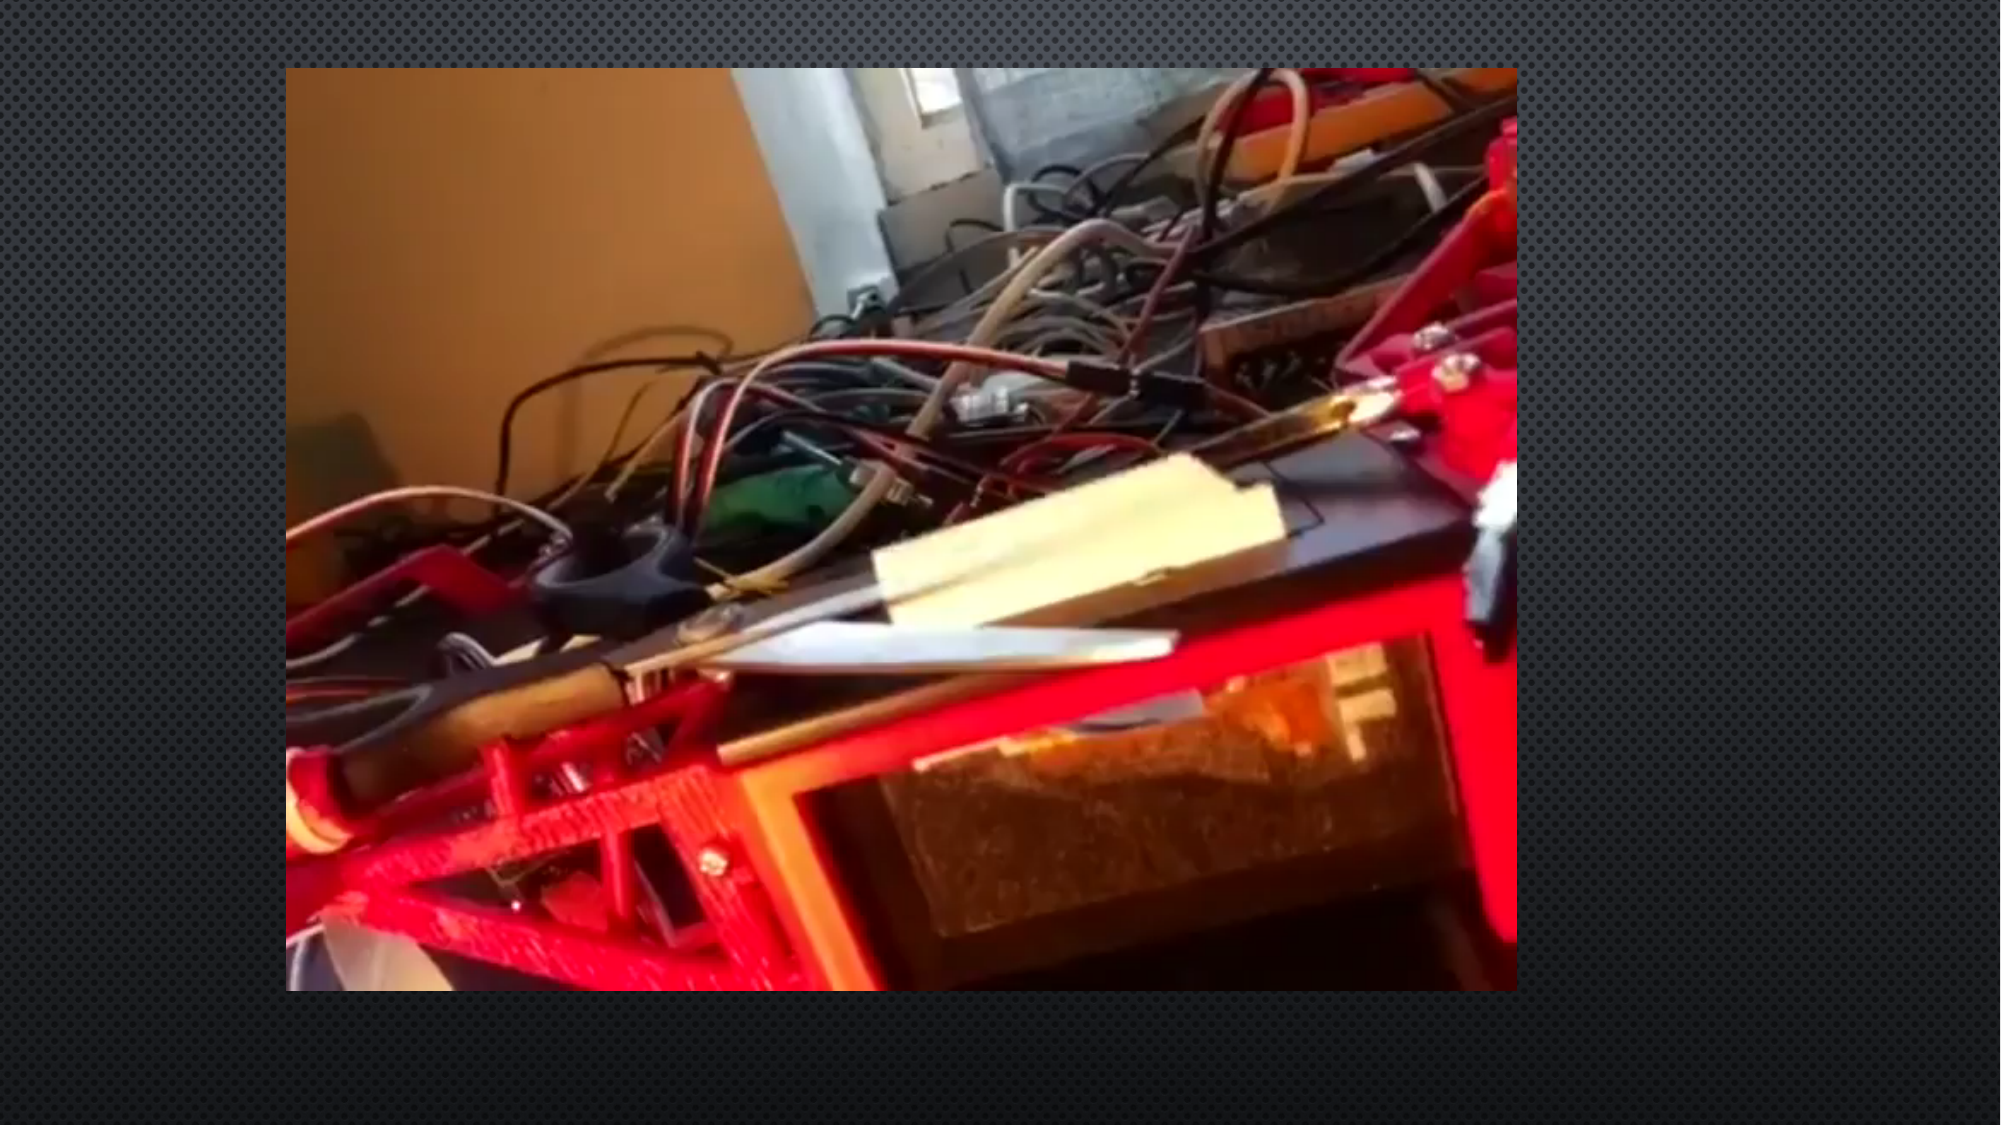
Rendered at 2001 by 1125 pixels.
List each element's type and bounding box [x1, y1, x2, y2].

list [285, 67, 1518, 992]
